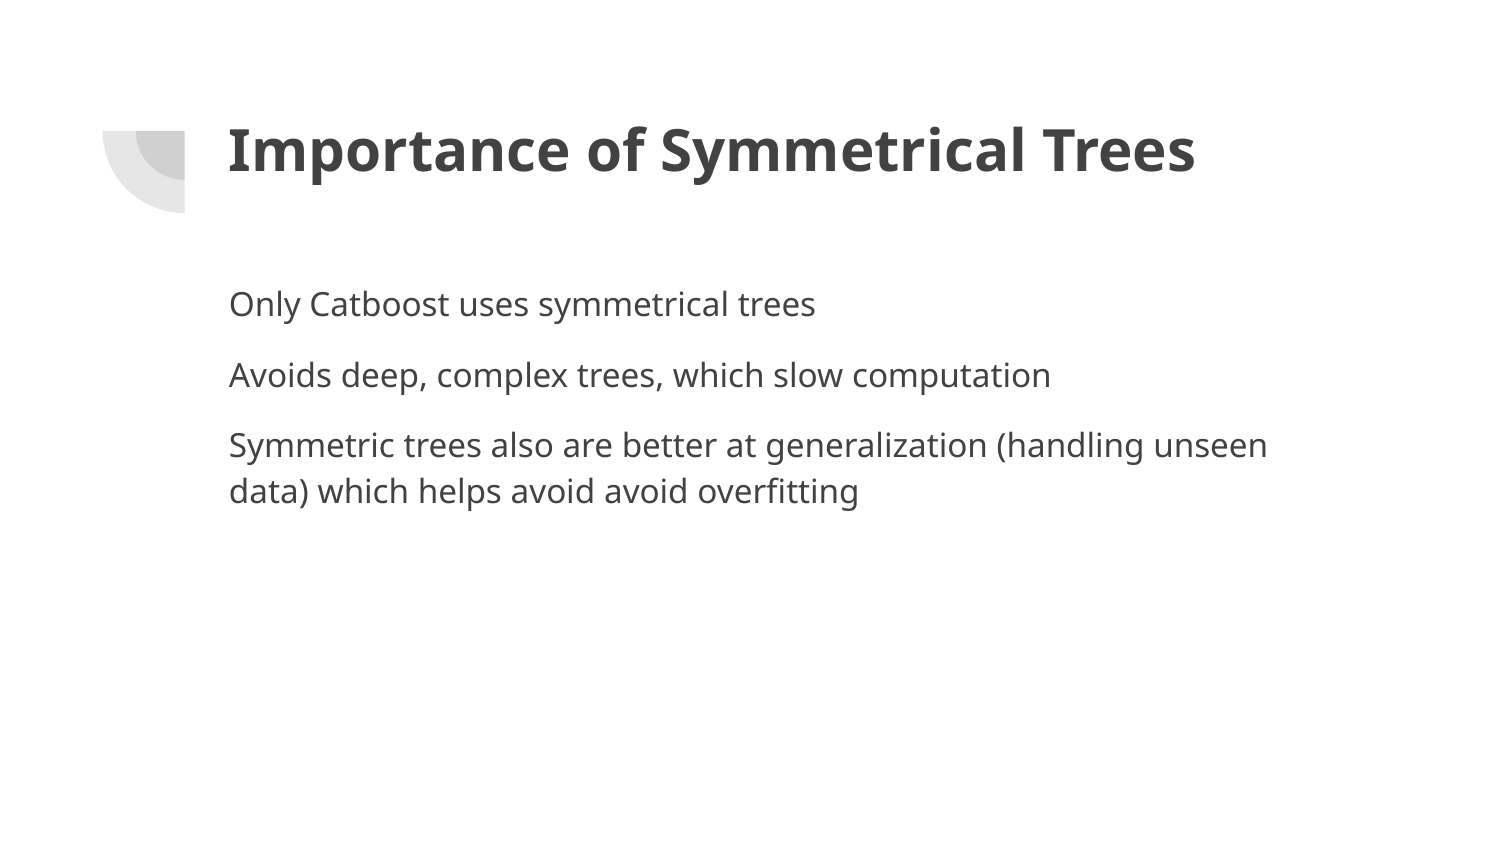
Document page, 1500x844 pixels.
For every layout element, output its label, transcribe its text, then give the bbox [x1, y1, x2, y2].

title Importance of Symmetrical Trees [213, 98, 1368, 262]
list Only Catboost uses symmetrical trees Avoids deep, complex trees, which slow computation Symmetric trees also are better at generalization (handling unseen data) which helps avoid avoid overfitting [213, 262, 1368, 680]
